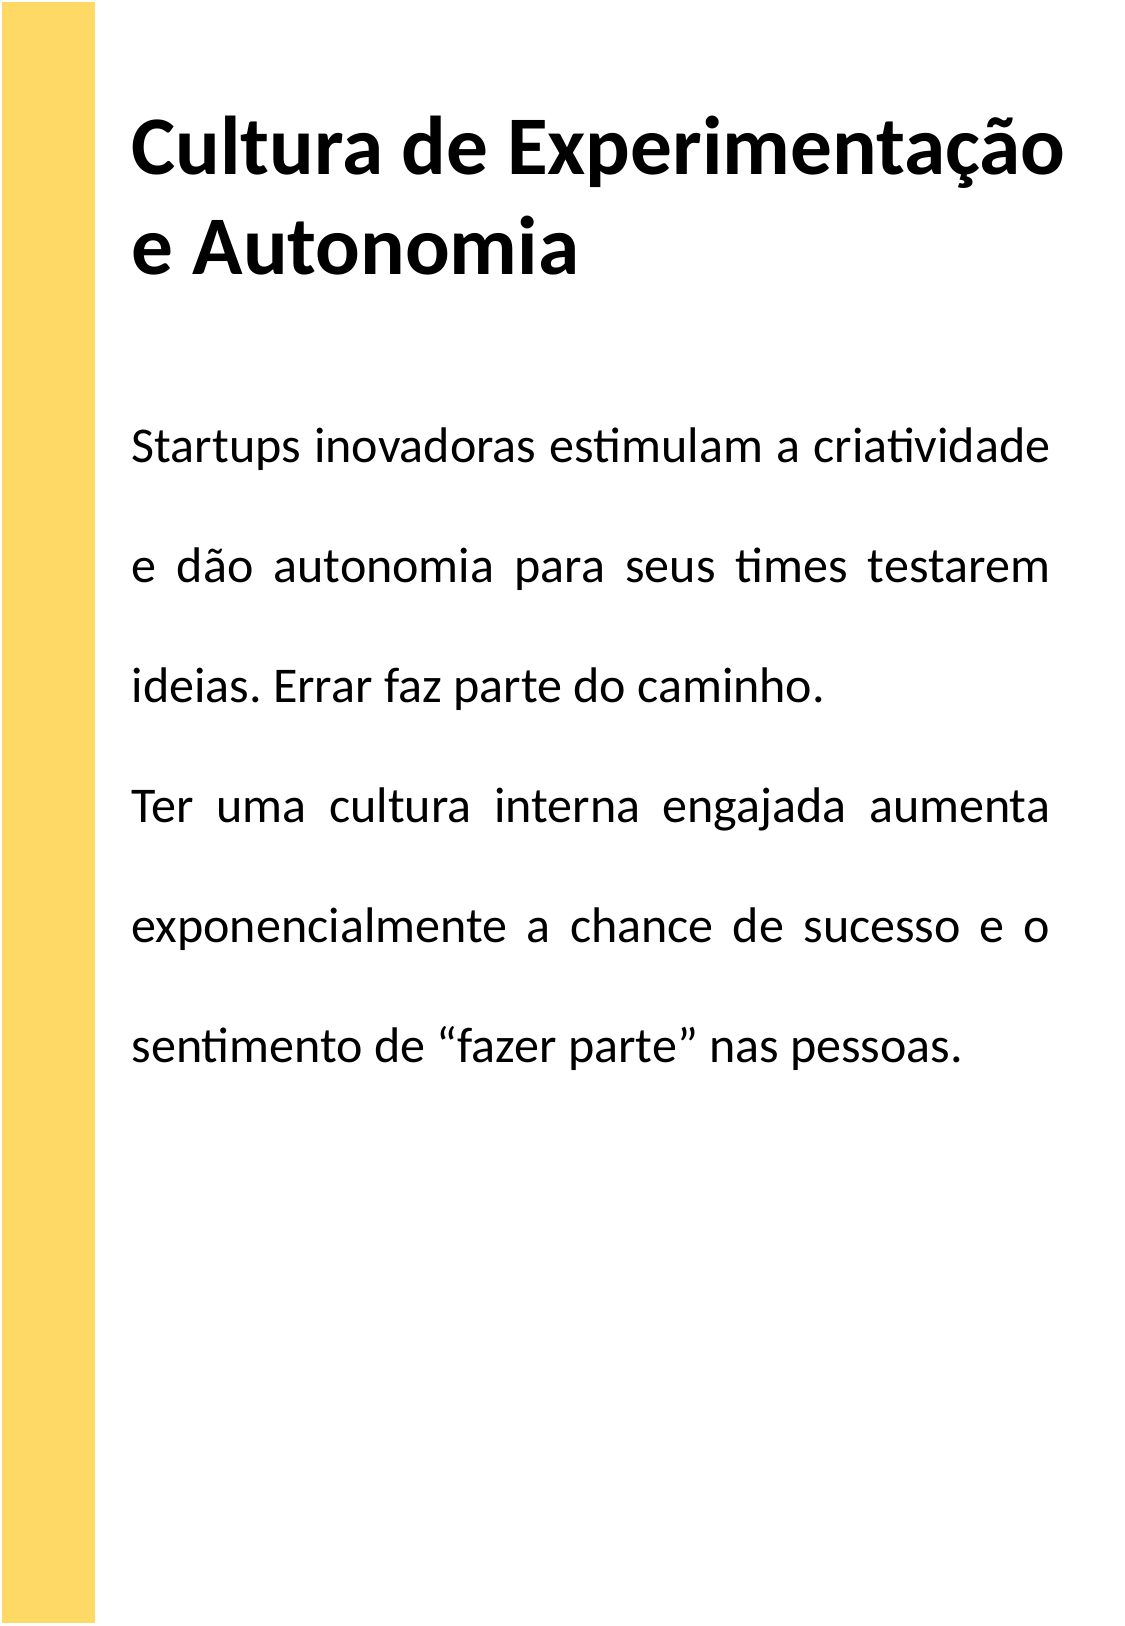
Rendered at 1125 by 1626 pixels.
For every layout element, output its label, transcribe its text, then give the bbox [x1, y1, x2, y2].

text_box Cultura de Experimentação e Autonomia [117, 84, 1083, 299]
text_box [0, 0, 98, 1625]
text_box Startups inovadoras estimulam a criatividade e dão autonomia para seus times testarem ideias. Errar faz parte do caminho. Ter uma cultura interna engajada aumenta exponencialmente a chance de sucesso e o sentimento de “fazer parte” nas pessoas. [116, 344, 1066, 1080]
